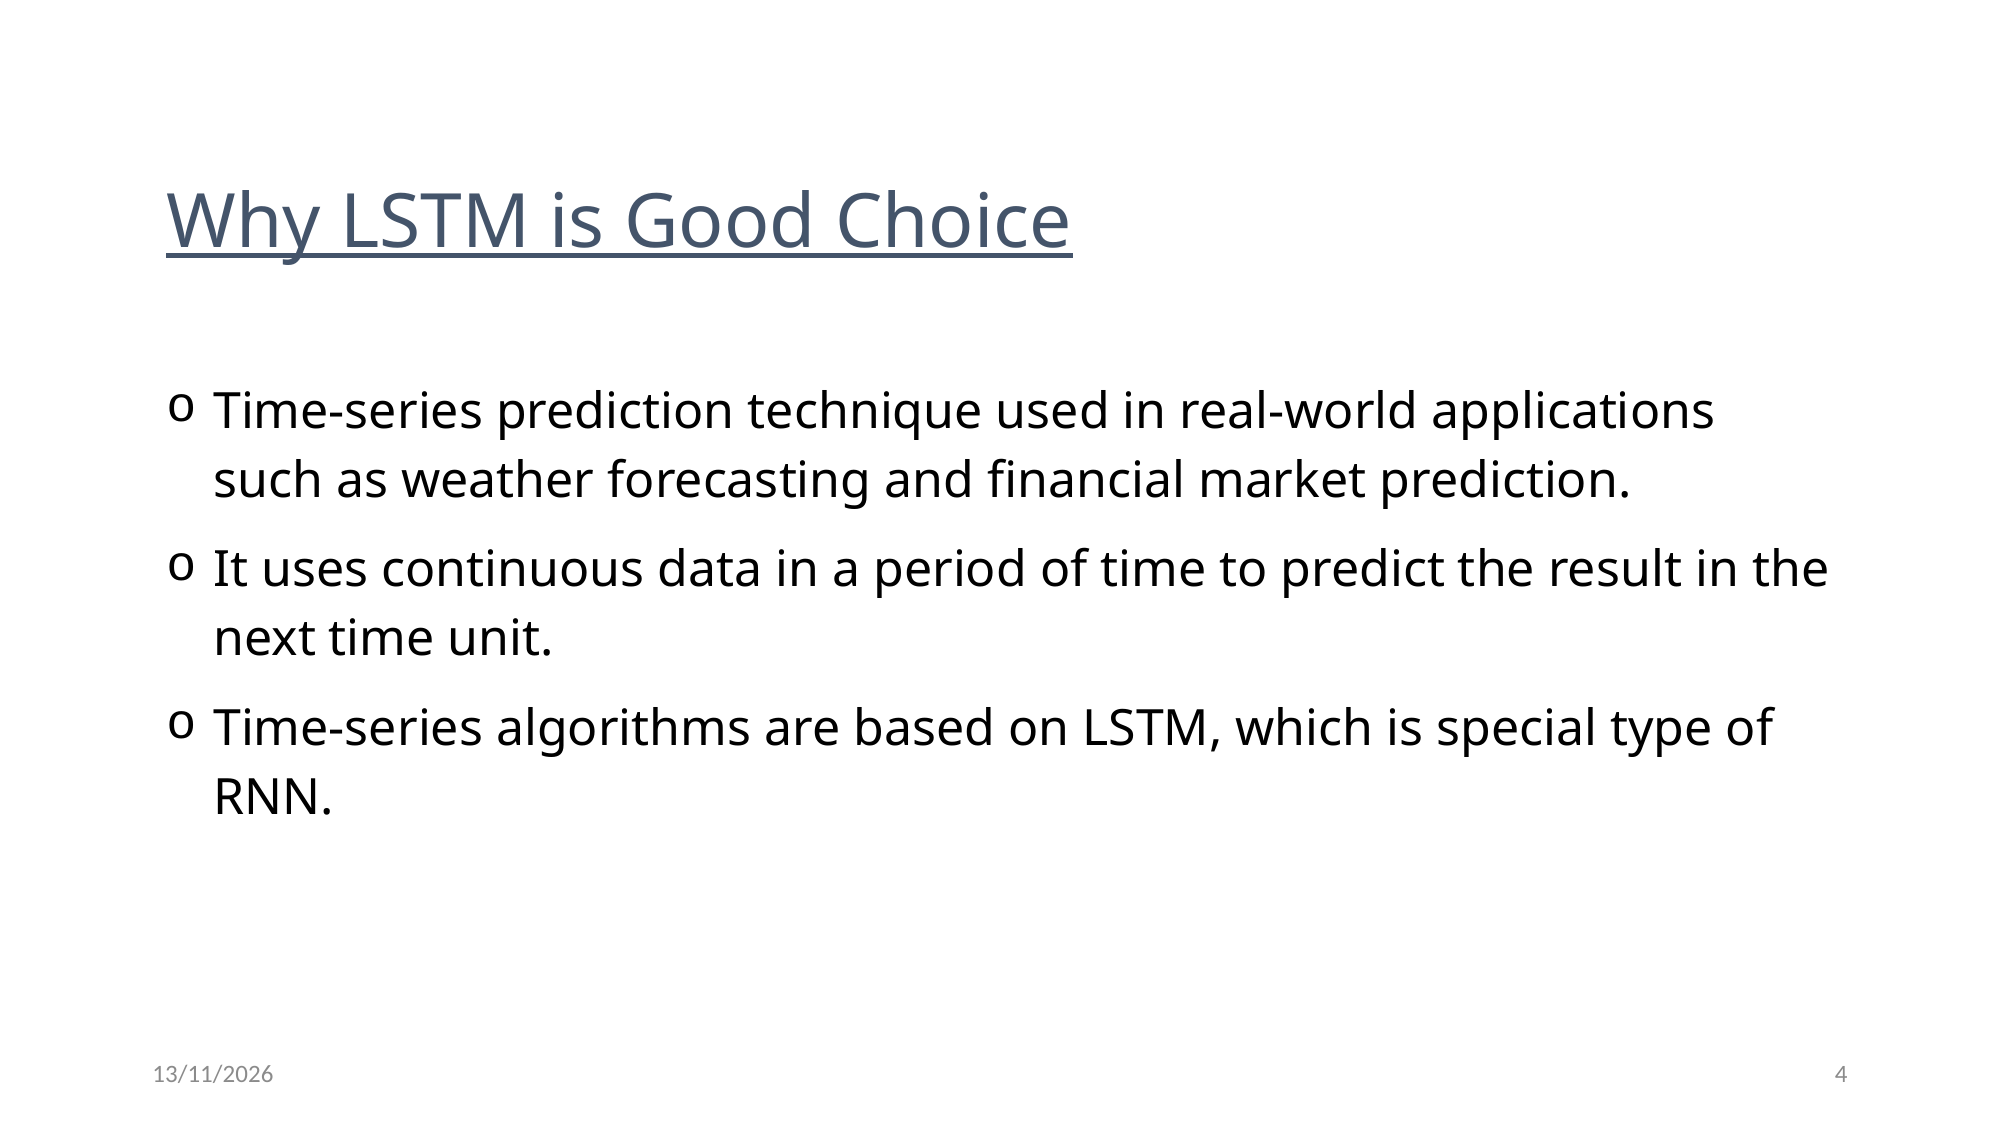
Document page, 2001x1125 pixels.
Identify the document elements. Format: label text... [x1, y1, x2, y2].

text_box Time-series prediction technique used in real-world applications such as weather forecasting and financial market prediction. It uses continuous data in a period of time to predict the result in the next time unit. Time-series algorithms are based on LSTM, which is special type of RNN. [151, 361, 1847, 832]
text_box Why LSTM is Good Choice [151, 164, 1974, 360]
slide_number 4 [1412, 1042, 1863, 1103]
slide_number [137, 1042, 588, 1103]
